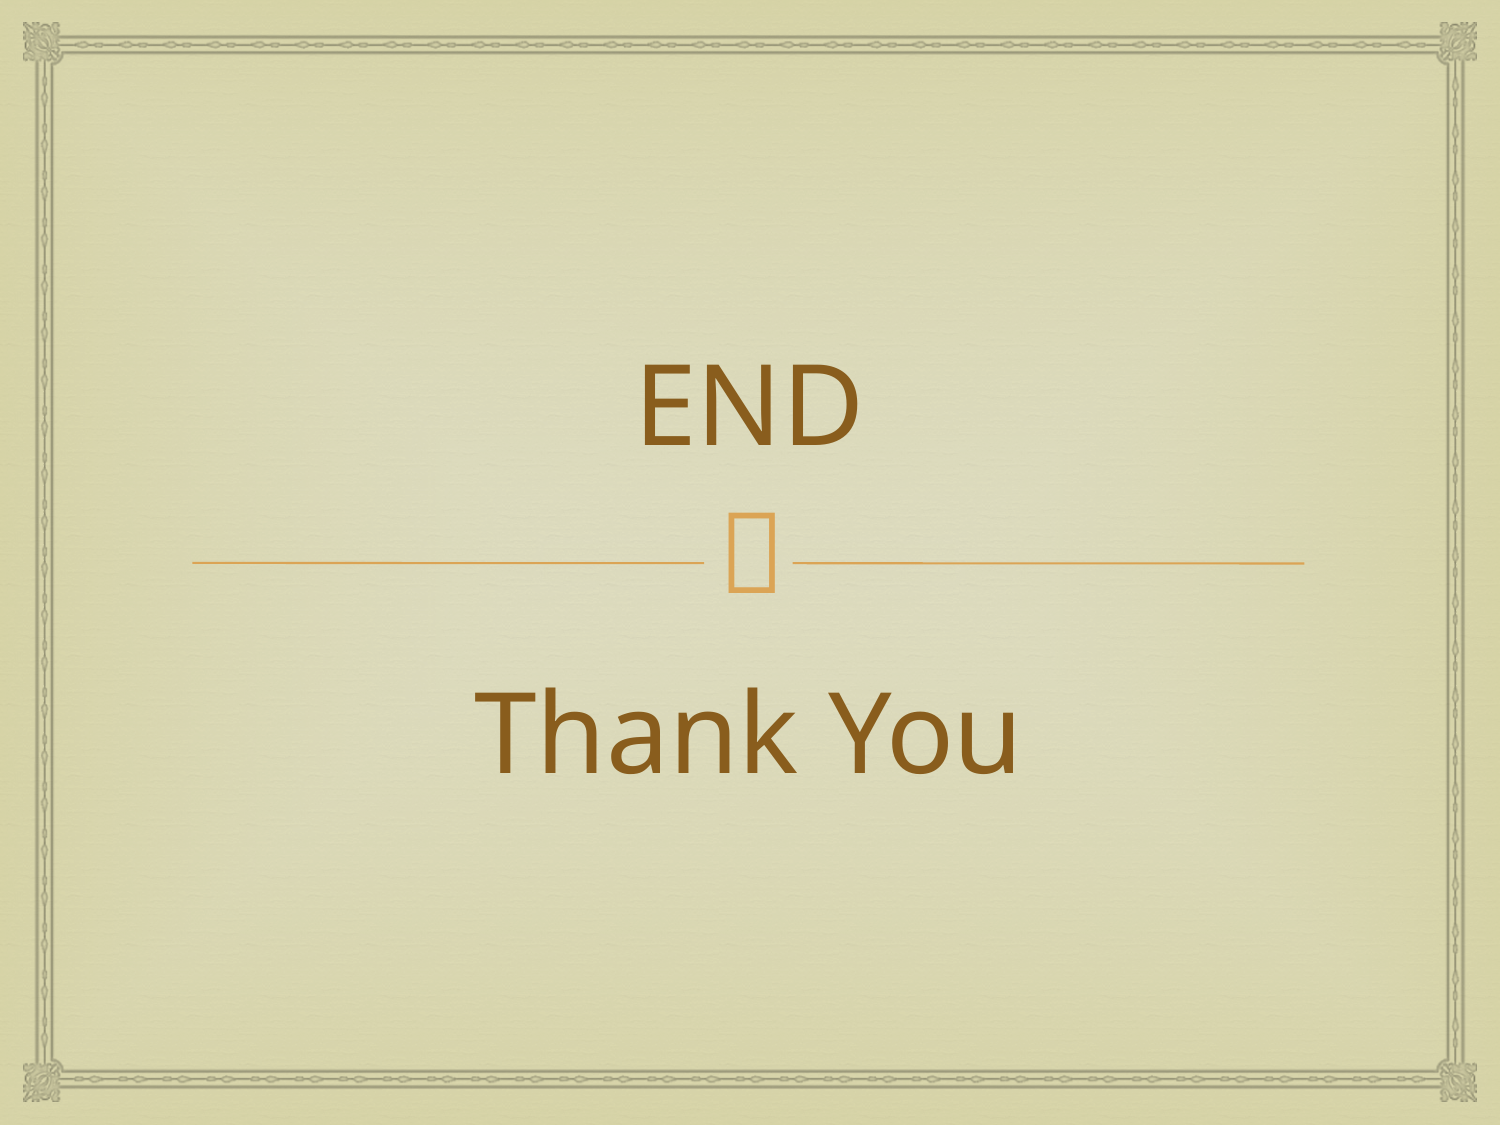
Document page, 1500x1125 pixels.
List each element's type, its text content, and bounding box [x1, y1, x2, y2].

list Thank You [114, 653, 1384, 900]
picture [0, 0, 1500, 1125]
title END [113, 162, 1386, 476]
